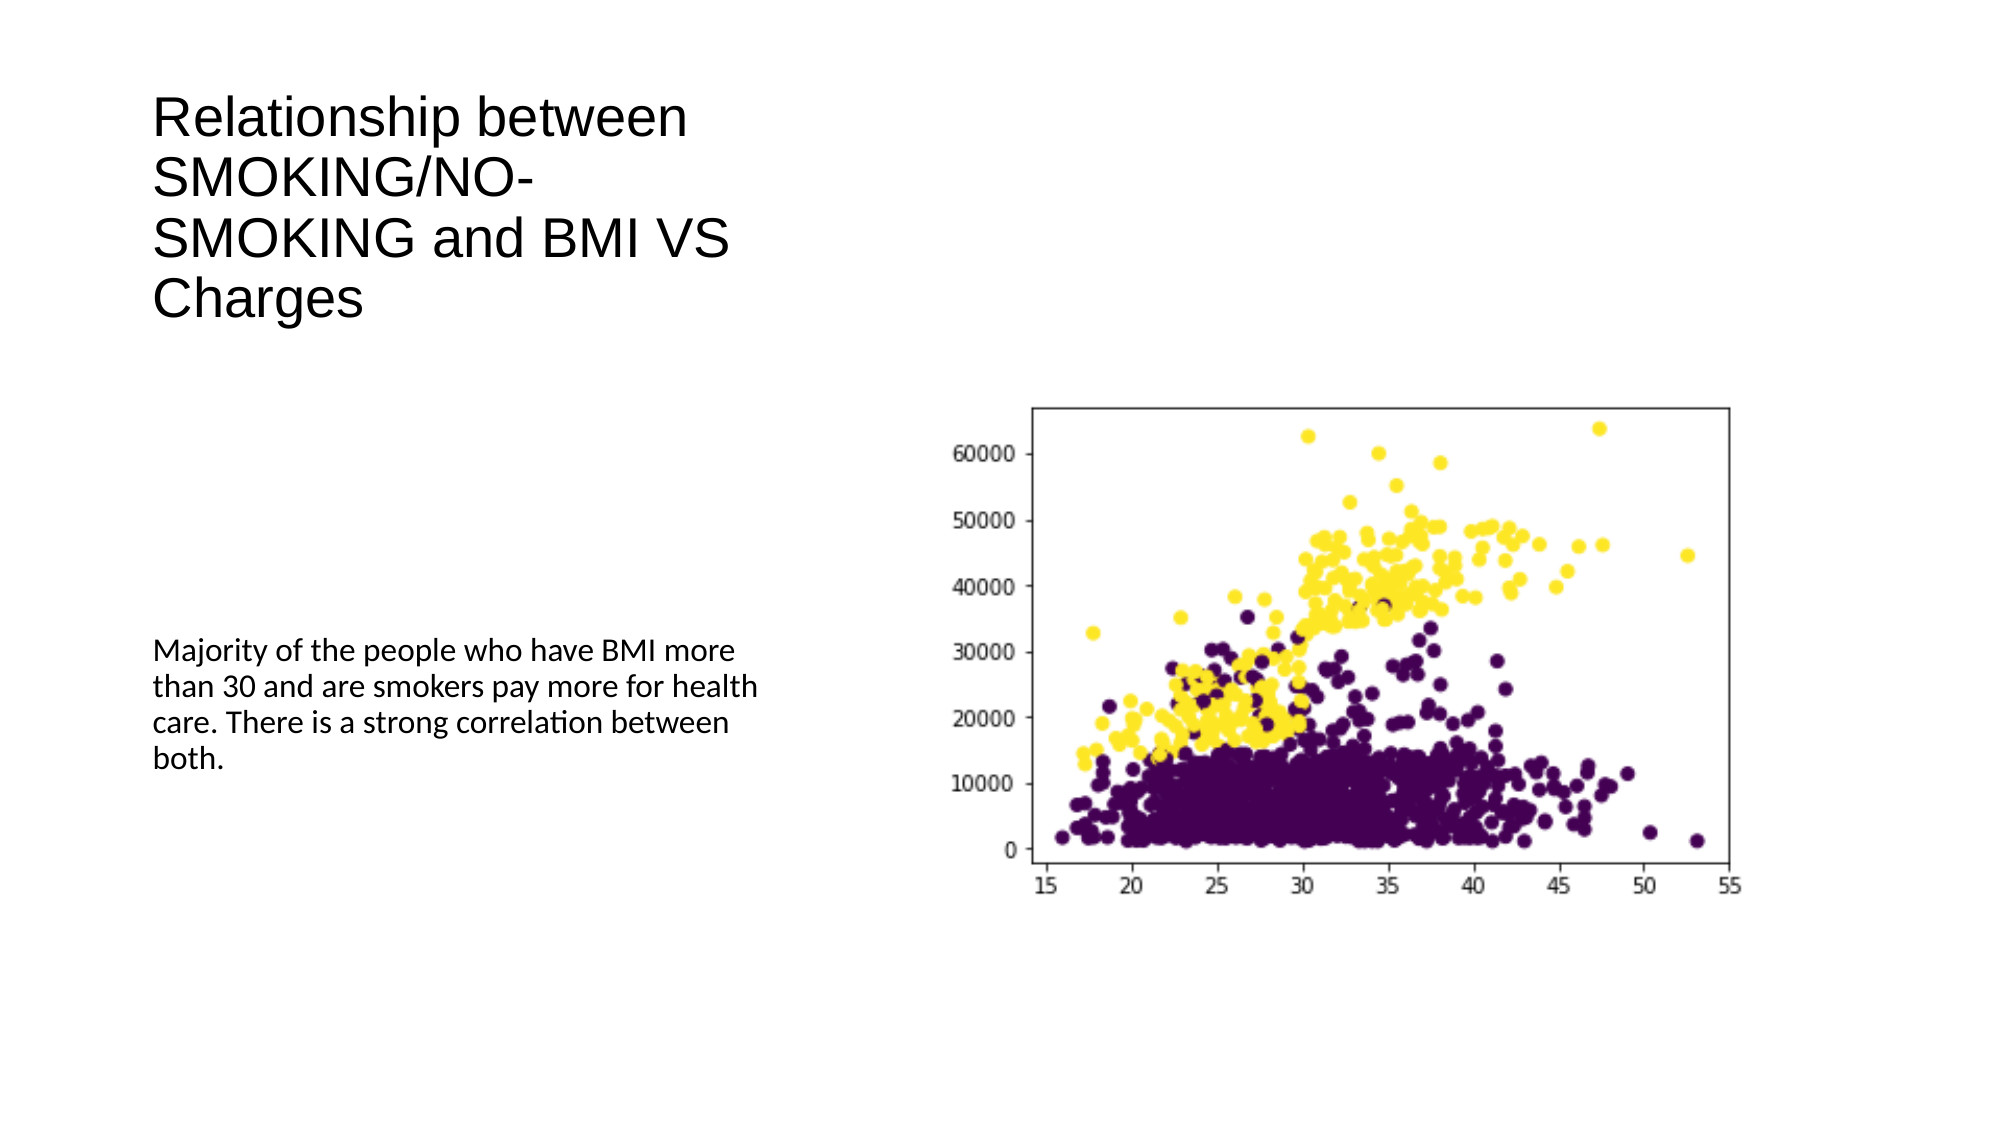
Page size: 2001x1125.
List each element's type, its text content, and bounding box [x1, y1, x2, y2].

title Relationship between SMOKING/NO-SMOKING and BMI VS Charges [137, 75, 783, 337]
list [936, 387, 1756, 913]
list Majority of the people who have BMI more than 30 and are smokers pay more for health care. There is a strong correlation between both. [137, 337, 783, 963]
